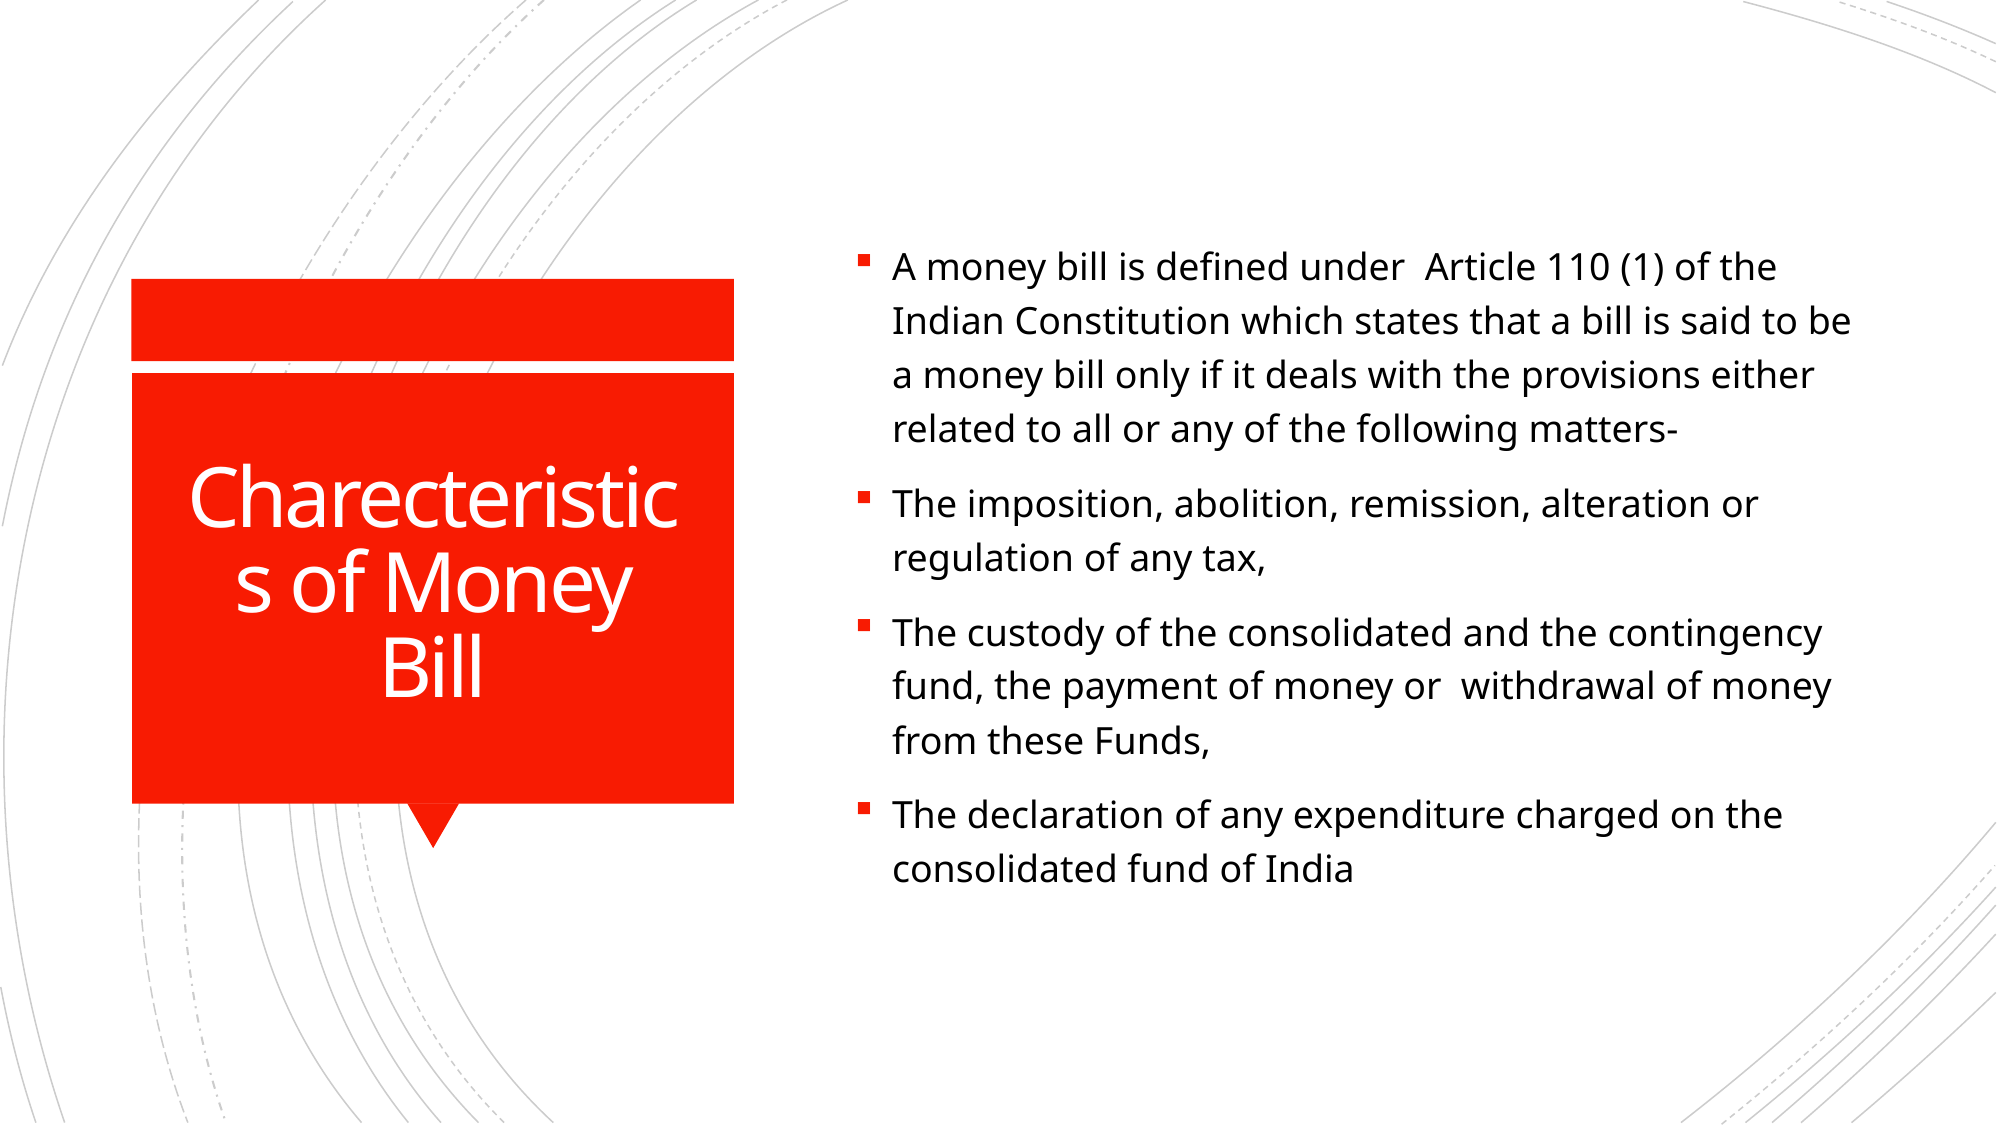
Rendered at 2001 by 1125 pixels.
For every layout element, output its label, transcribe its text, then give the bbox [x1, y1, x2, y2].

list A money bill is defined under Article 110 (1) of the Indian Constitution which states that a bill is said to be a money bill only if it deals with the provisions either related to all or any of the following matters- The imposition, abolition, remission, alteration or regulation of any tax, The custody of the consolidated and the contingency fund, the payment of money or withdrawal of money from these Funds, The declaration of any expenditure charged on the consolidated fund of India [839, 131, 1871, 993]
title Charecteristics of Money Bill [145, 385, 720, 789]
